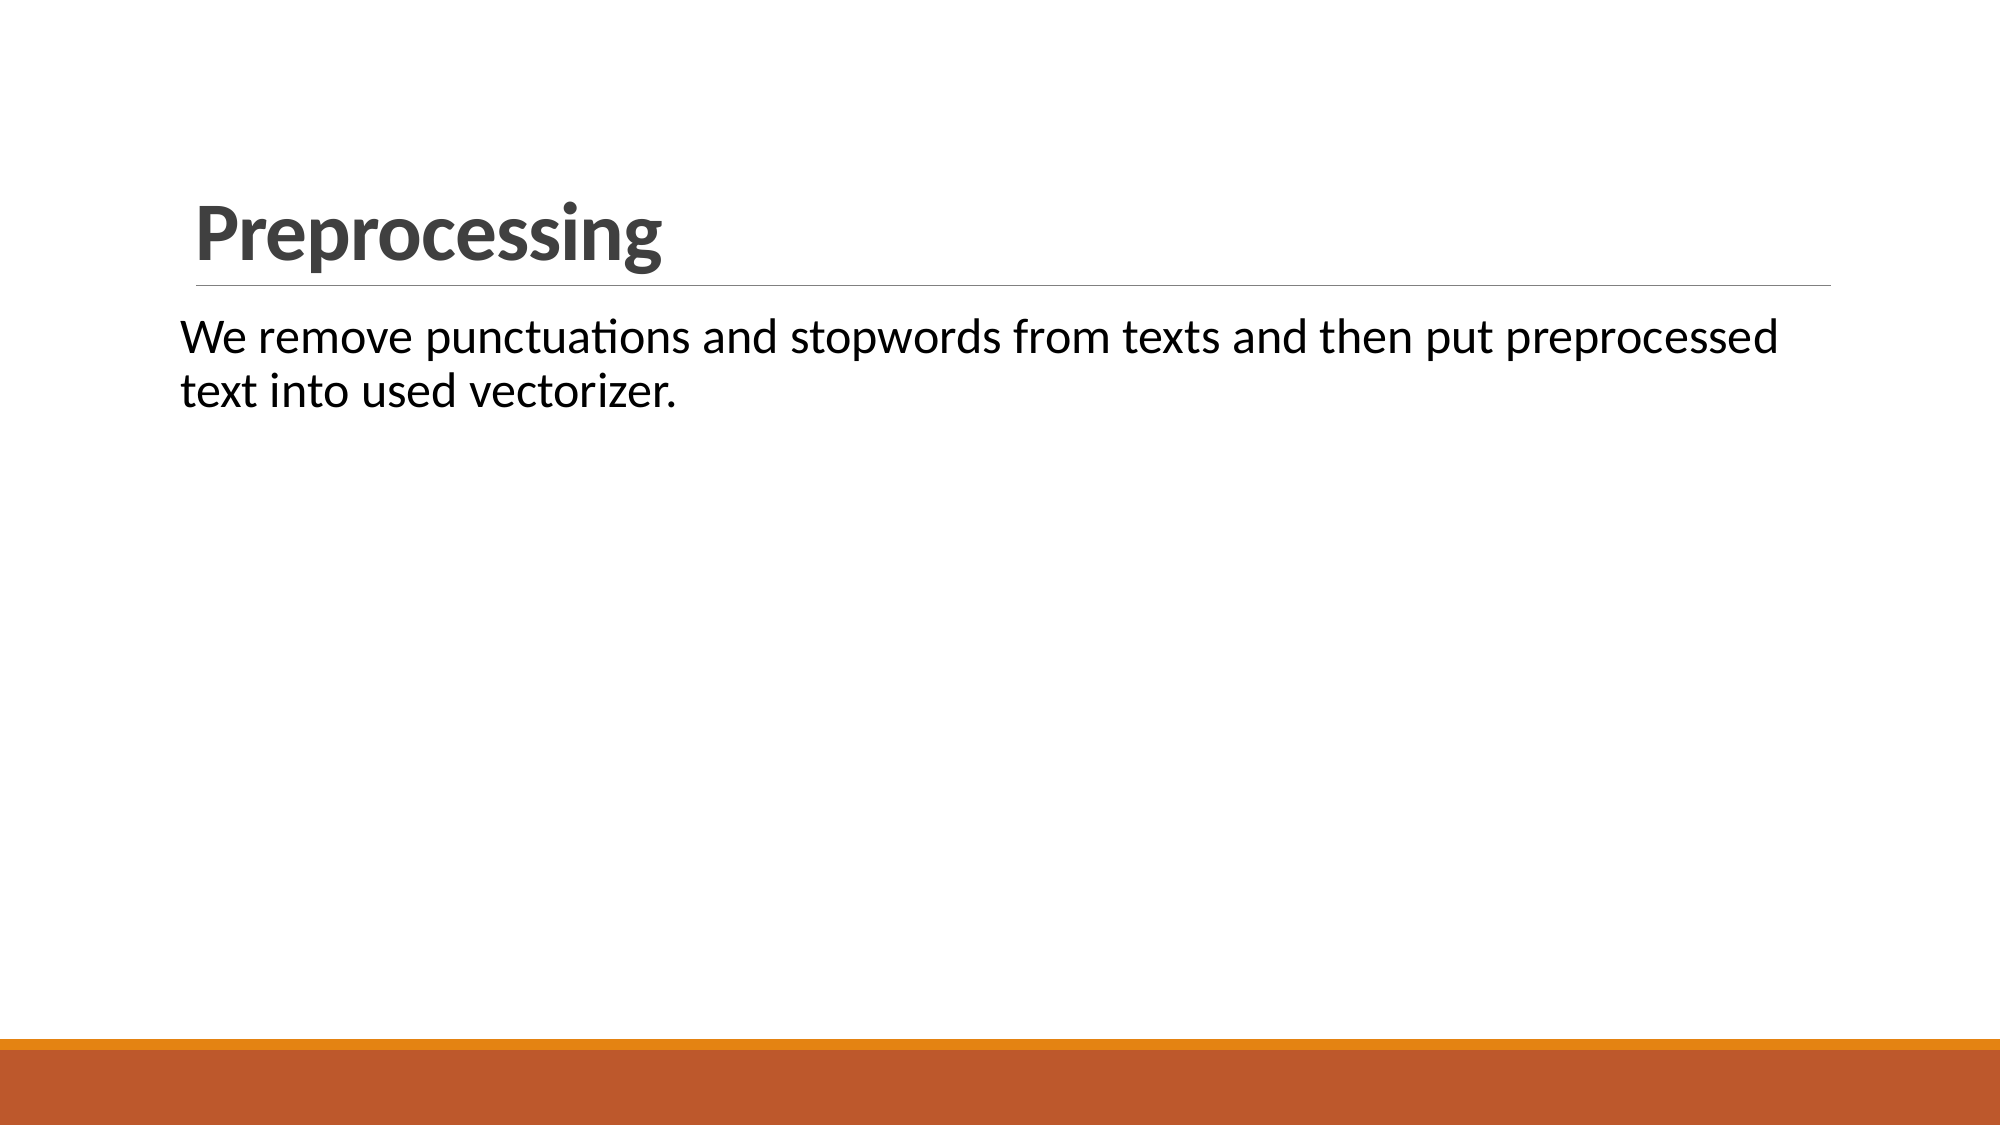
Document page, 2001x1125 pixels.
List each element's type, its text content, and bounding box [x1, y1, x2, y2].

title Preprocessing [180, 47, 1830, 285]
list We remove punctuations and stopwords from texts and then put preprocessed text into used vectorizer. [180, 302, 1830, 963]
